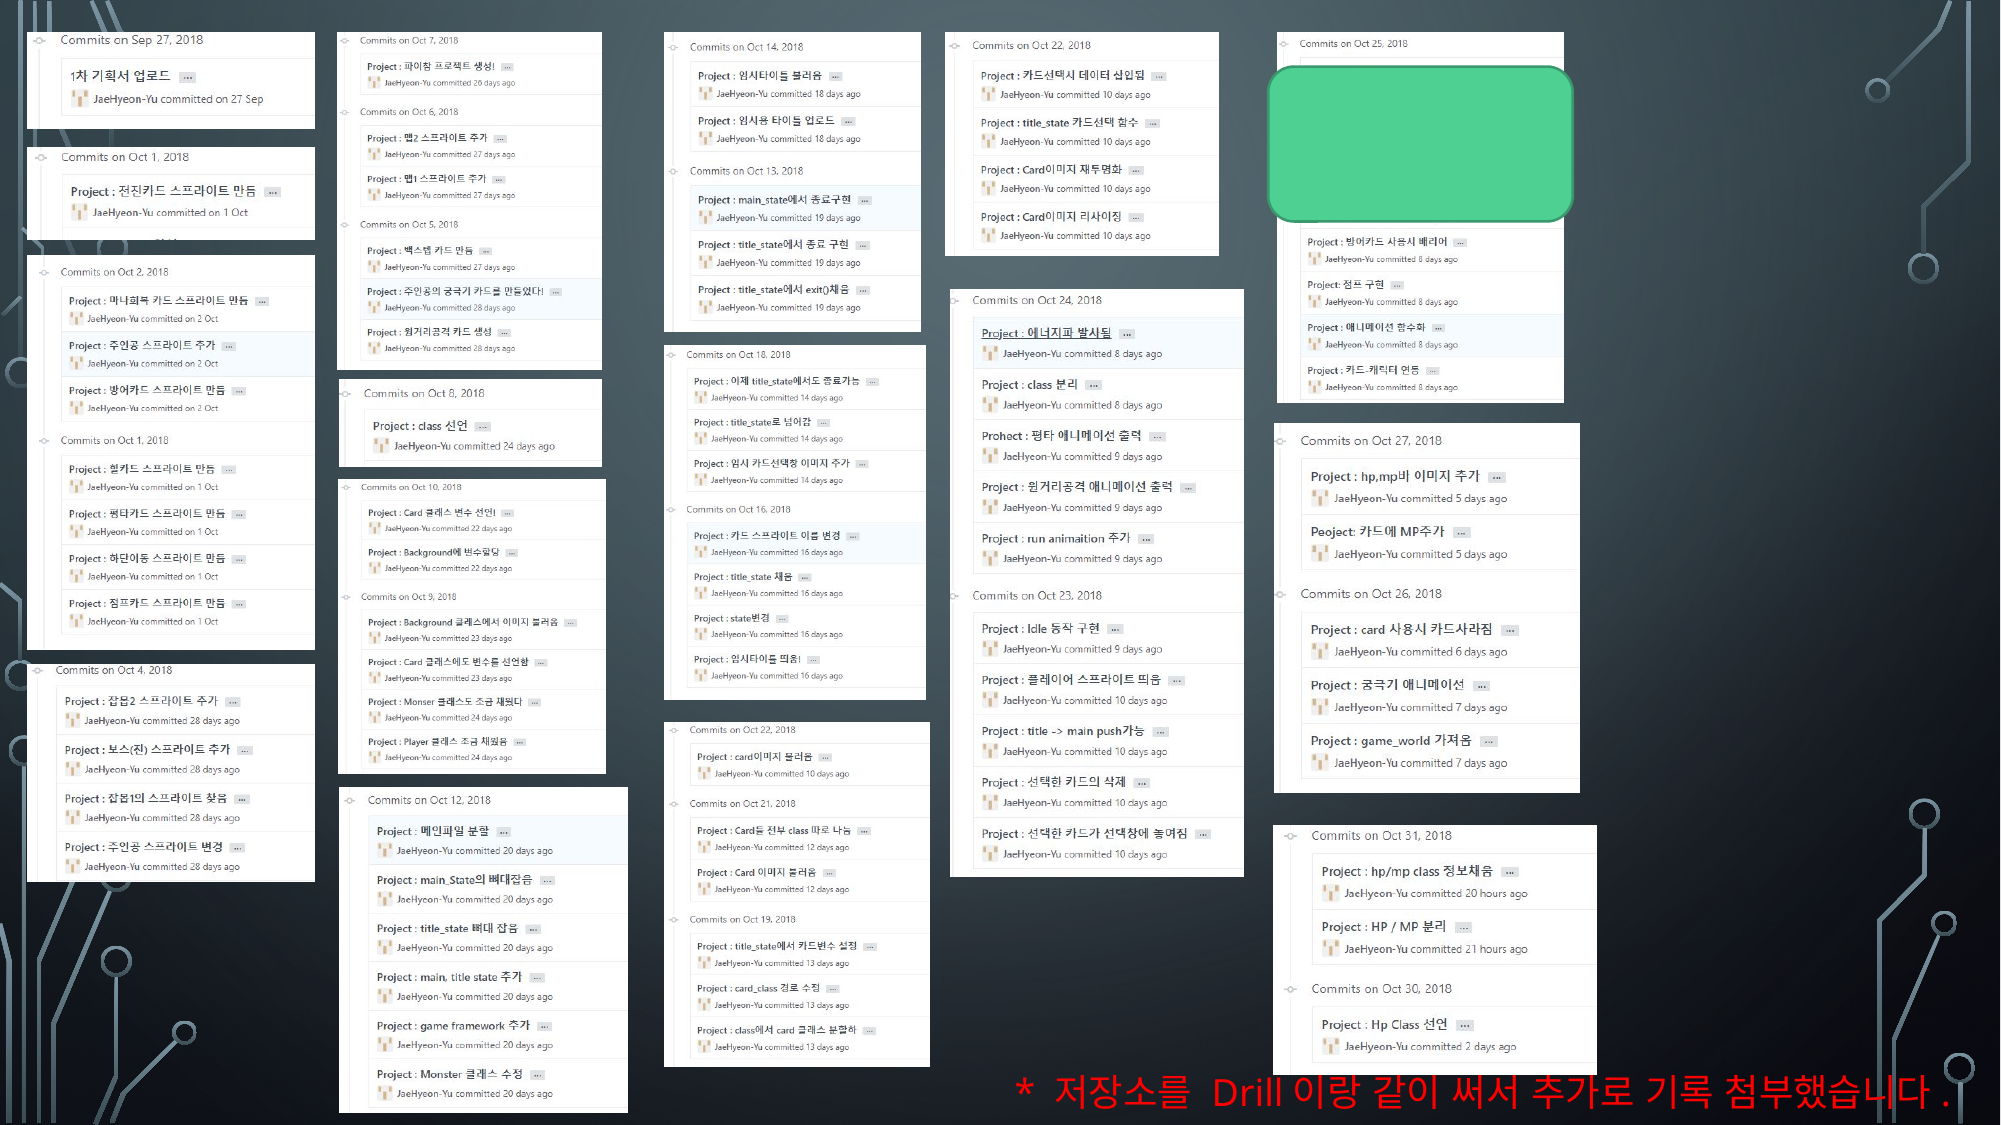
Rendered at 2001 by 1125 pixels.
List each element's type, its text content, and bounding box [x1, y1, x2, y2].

picture [950, 289, 1244, 877]
picture [1277, 32, 1564, 403]
picture [663, 32, 921, 332]
picture [26, 664, 315, 882]
picture [339, 379, 602, 467]
text_box [1266, 71, 1277, 217]
picture [339, 786, 628, 1113]
text_box * 저장소를 Drill이랑 같이 써서 추가로 기록 첨부했습니다. [999, 1061, 2000, 1122]
picture [663, 721, 930, 1067]
picture [1273, 824, 1597, 1075]
picture [338, 479, 607, 774]
picture [337, 32, 602, 370]
text_box [1564, 71, 1575, 217]
picture [1274, 422, 1580, 794]
picture [945, 32, 1219, 256]
picture [26, 254, 315, 650]
picture [663, 345, 926, 700]
picture [26, 147, 315, 240]
picture [26, 32, 315, 129]
